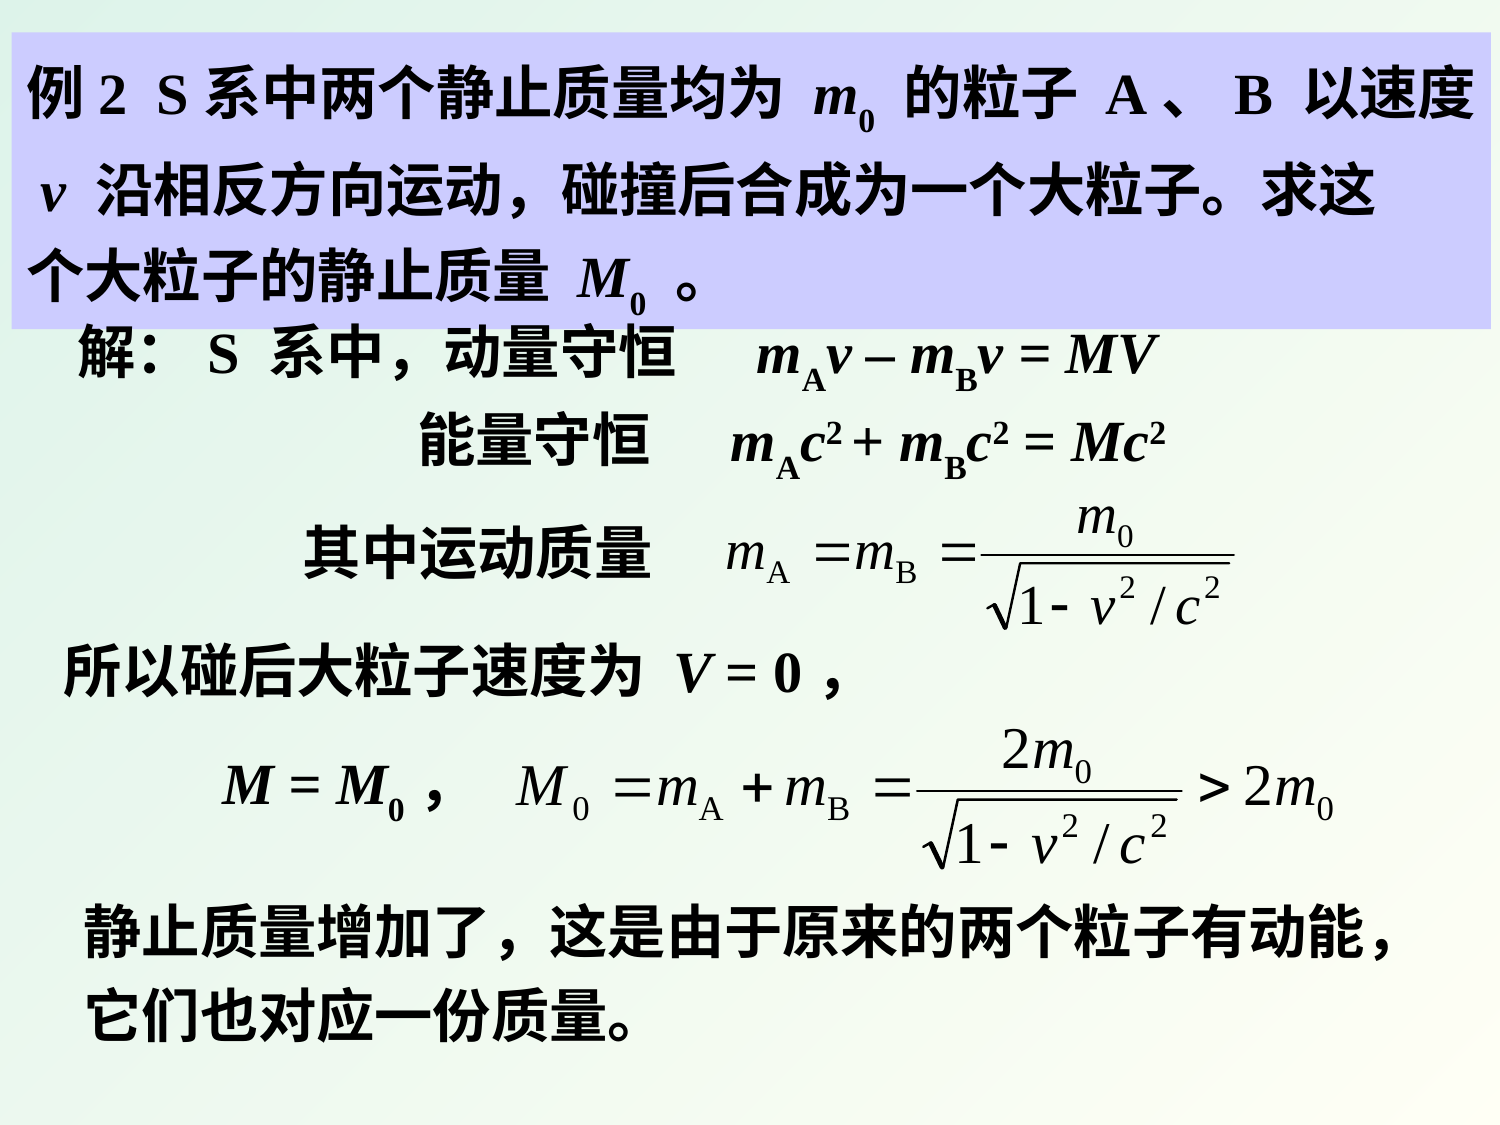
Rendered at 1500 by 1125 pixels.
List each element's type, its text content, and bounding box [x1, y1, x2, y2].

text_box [287, 479, 1244, 640]
text_box 能量守恒 mAc2 + mBc2 = Mc2 [402, 396, 1182, 478]
text_box 解：S 系中，动量守恒 mAv – mBv = MV [62, 307, 1363, 405]
text_box 所以碰后大粒子速度为 V = 0， [48, 612, 890, 712]
text_box M = M0， [207, 738, 492, 836]
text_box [505, 711, 1346, 880]
text_box 例2 S系中两个静止质量均为 m0 的粒子 A、B 以速度 v 沿相反方向运动，碰撞后合成为一个大粒子。求这 个大粒子的静止质量 M0 。 [11, 32, 1491, 330]
text_box 静止质量增加了，这是由于原来的两个粒子有动能， 它们也对应一份质量。 [68, 873, 1439, 1057]
